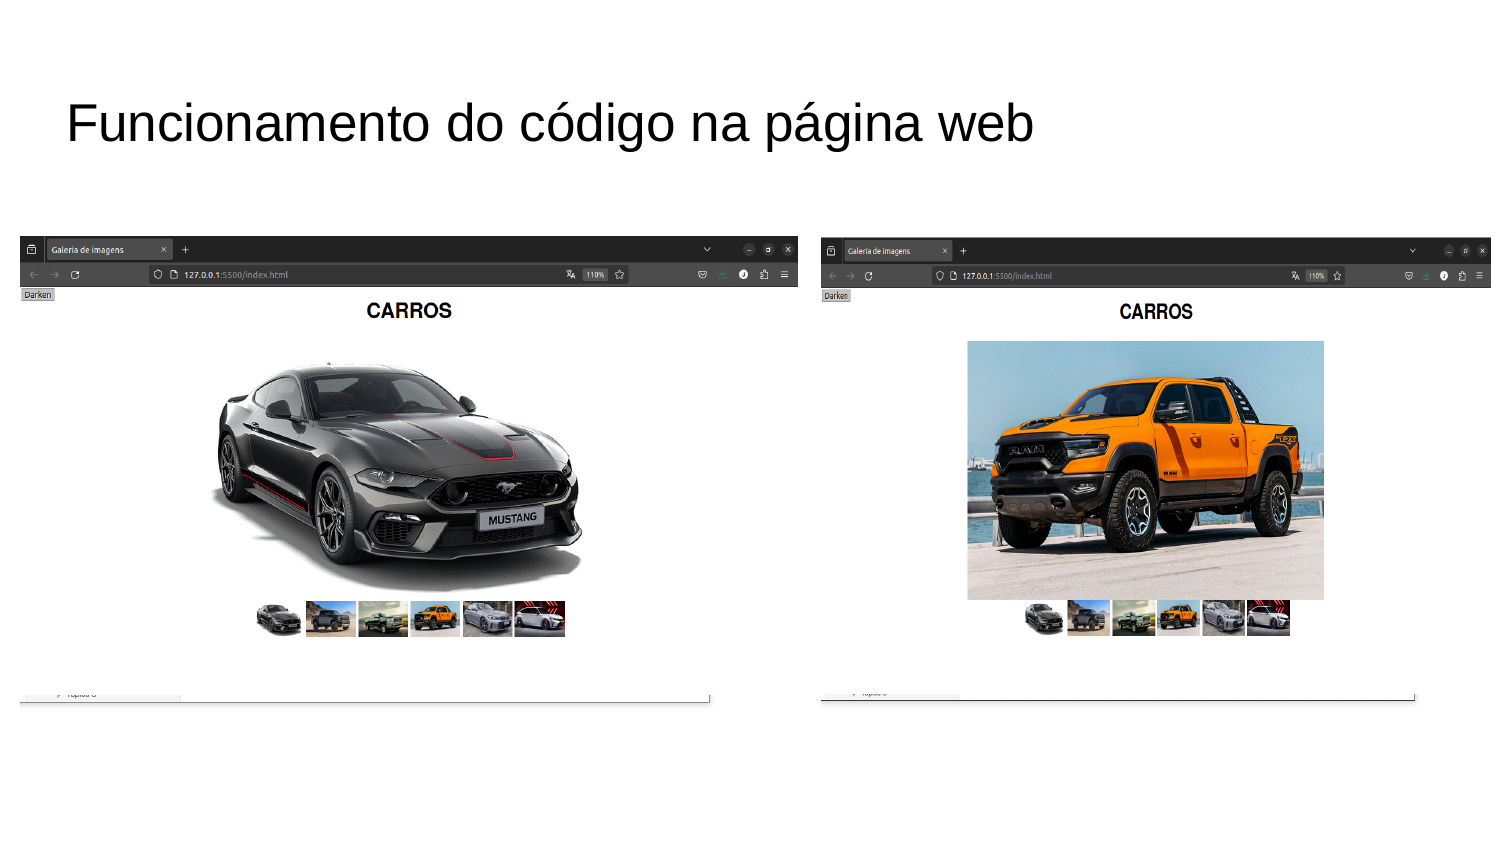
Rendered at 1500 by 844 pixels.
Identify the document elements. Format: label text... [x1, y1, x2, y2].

picture [821, 153, 1491, 776]
title Funcionamento do código na página web [51, 72, 1449, 167]
picture [20, 150, 798, 779]
